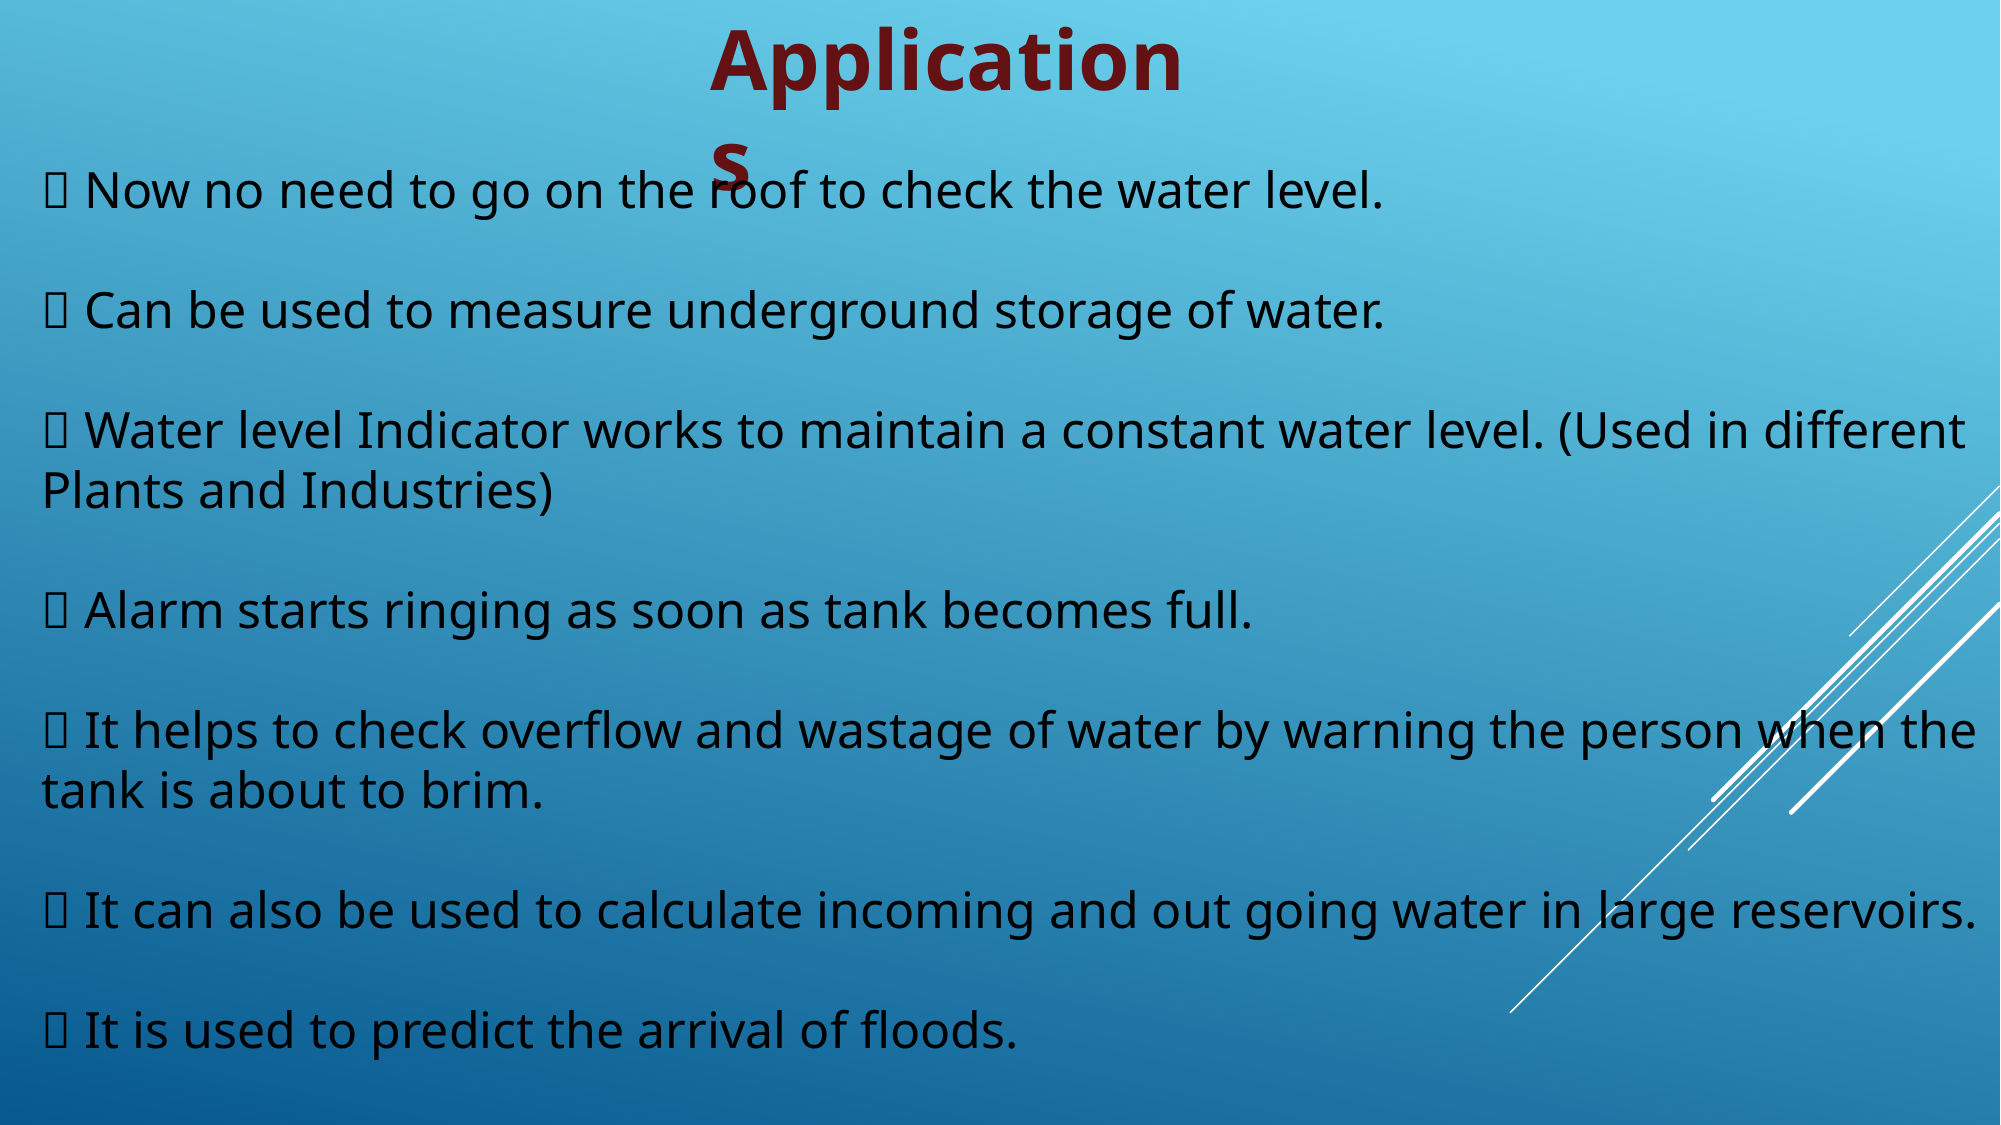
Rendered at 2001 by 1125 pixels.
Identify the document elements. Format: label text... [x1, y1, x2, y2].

text_box Applications [695, 0, 1238, 151]
text_box  Now no need to go on the roof to check the water level.  Can be used to measure underground storage of water.  Water level Indicator works to maintain a constant water level. (Used in different Plants and Industries)  Alarm starts ringing as soon as tank becomes full.  It helps to check overflow and wastage of water by warning the person when the tank is about to brim.  It can also be used to calculate incoming and out going water in large reservoirs.  It is used to predict the arrival of floods. [26, 151, 2000, 1066]
